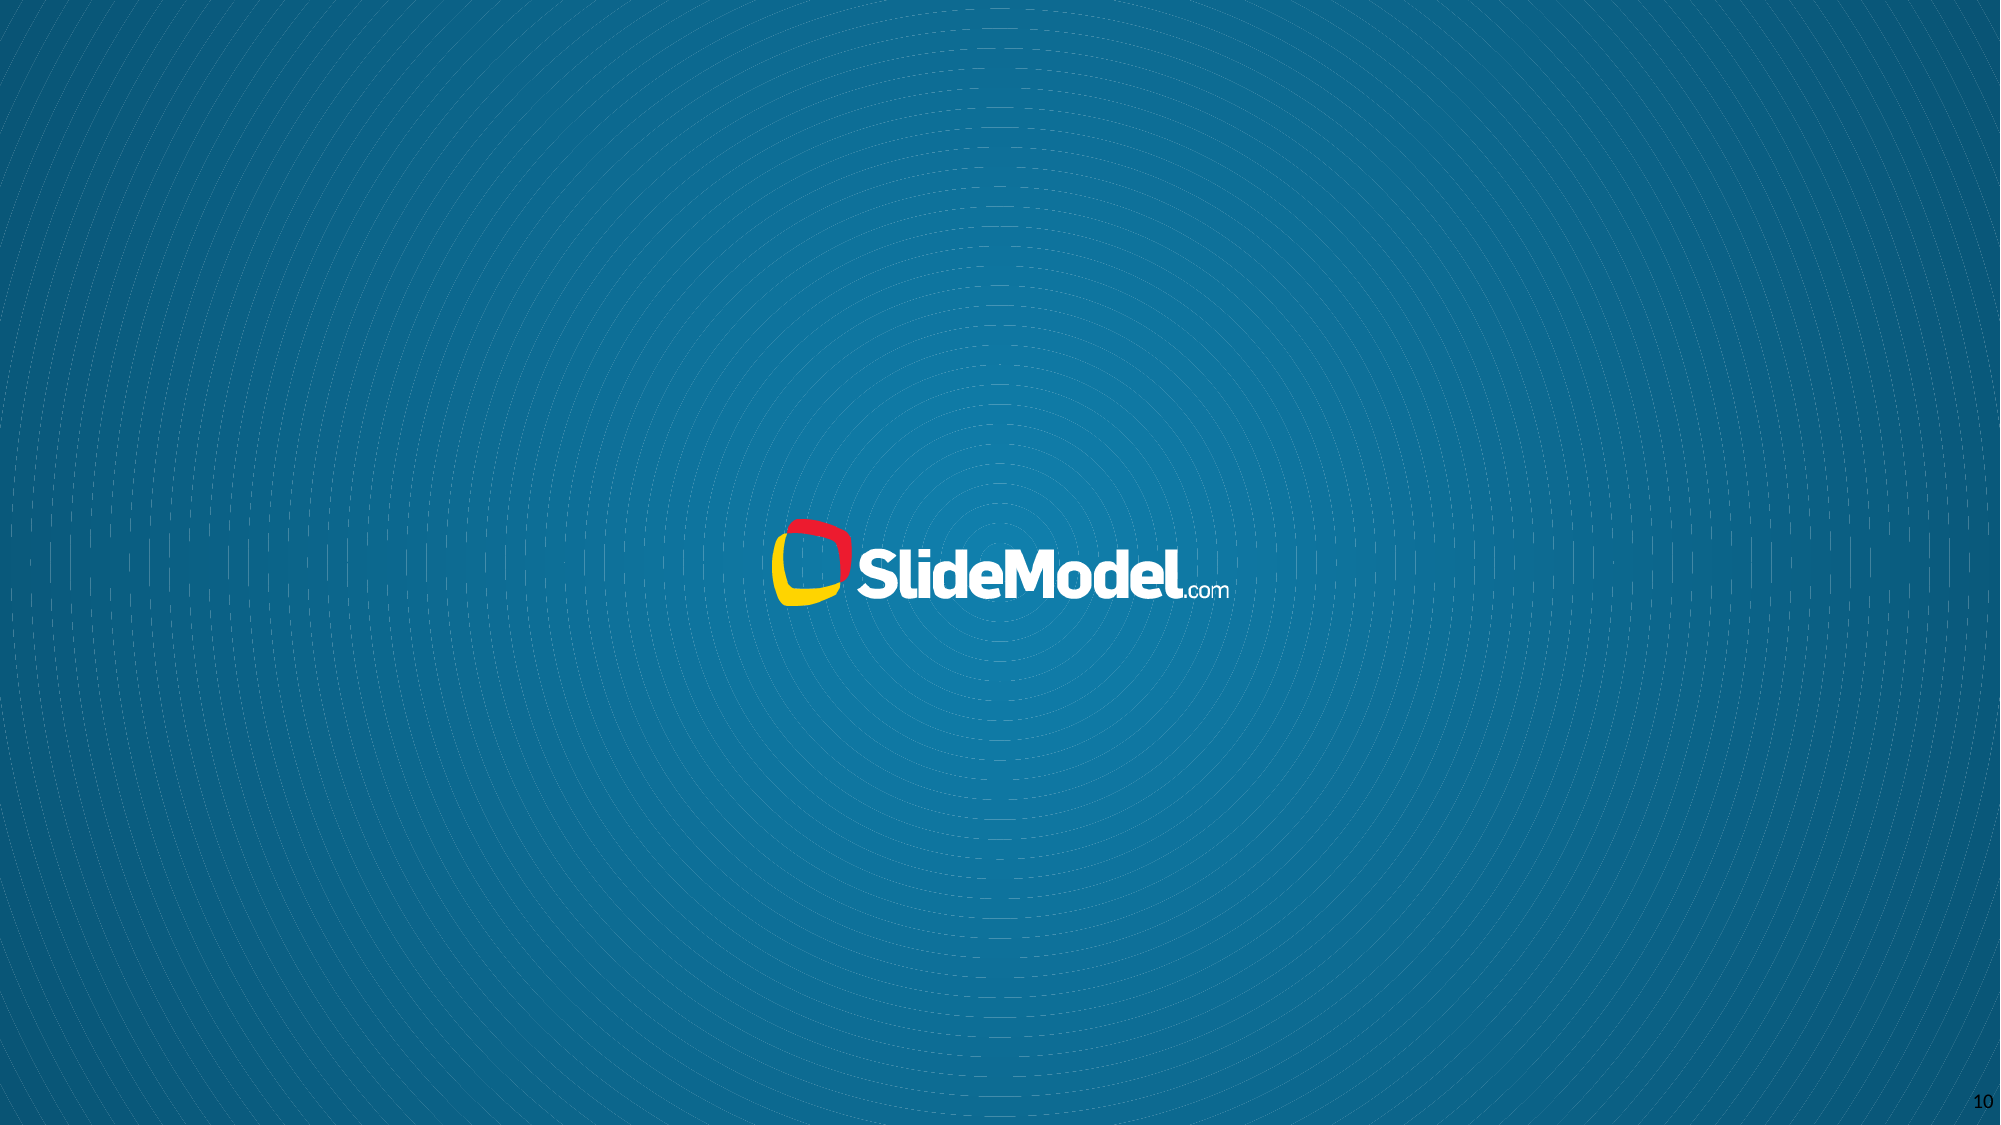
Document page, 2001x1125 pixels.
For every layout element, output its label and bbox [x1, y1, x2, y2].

picture [770, 518, 1230, 606]
